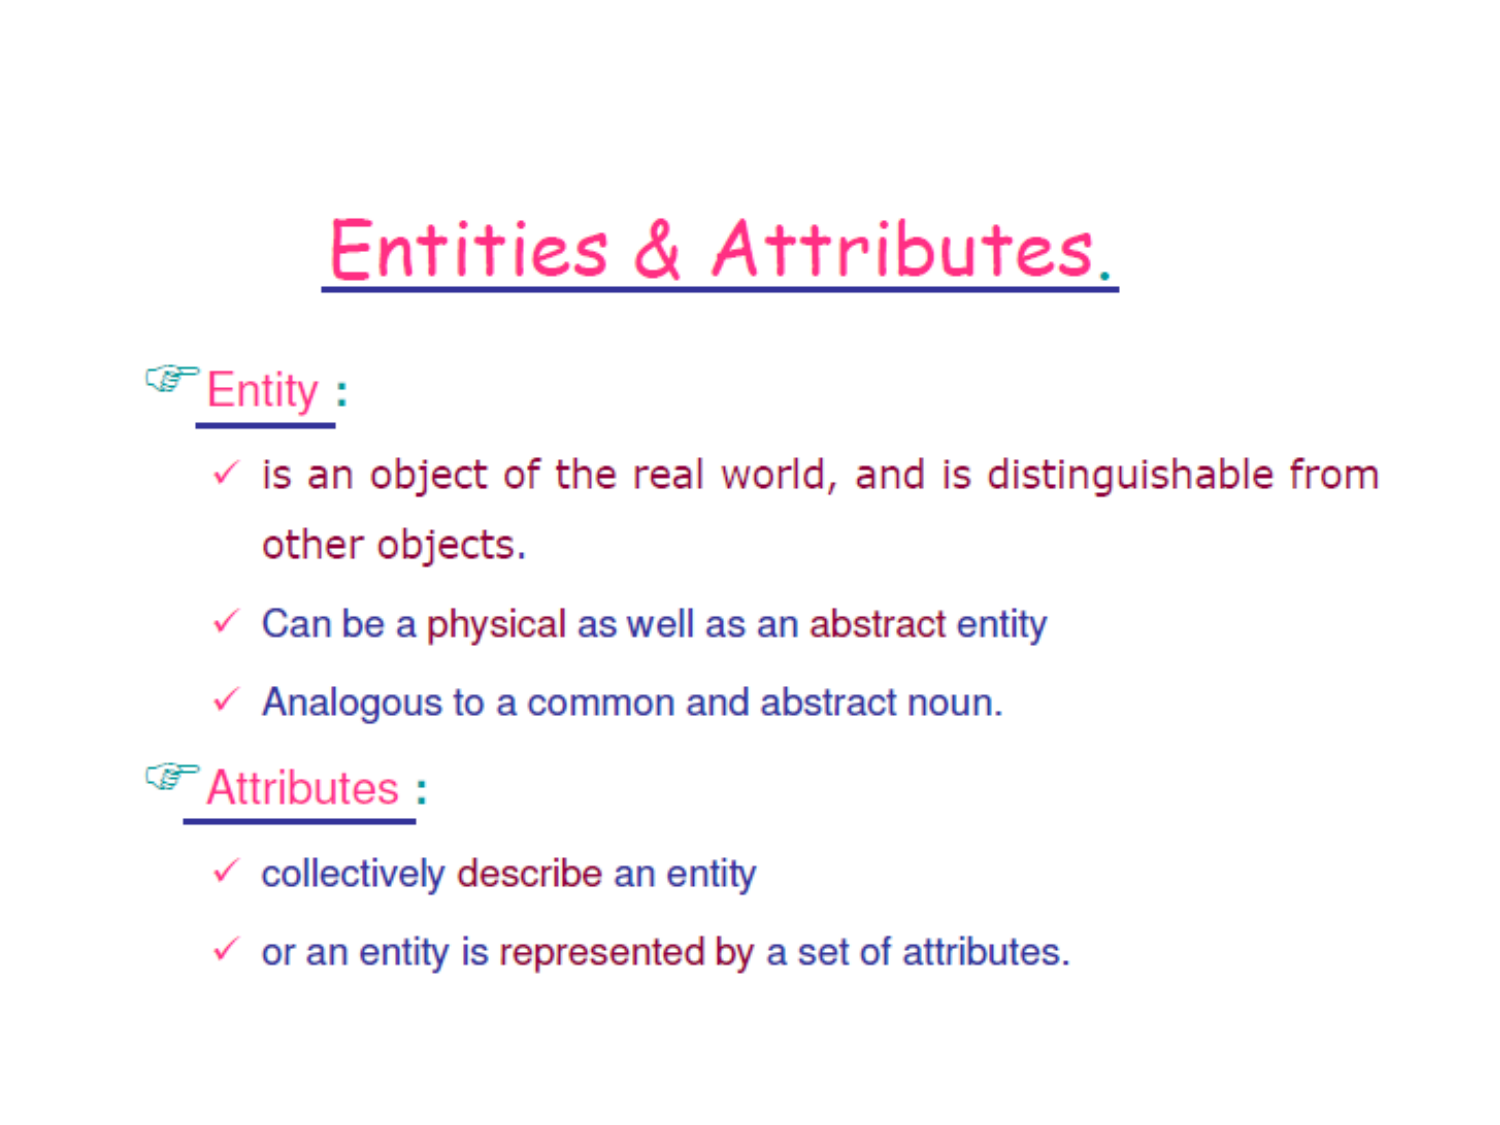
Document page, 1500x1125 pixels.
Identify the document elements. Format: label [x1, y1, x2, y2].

picture [64, 87, 1454, 1051]
